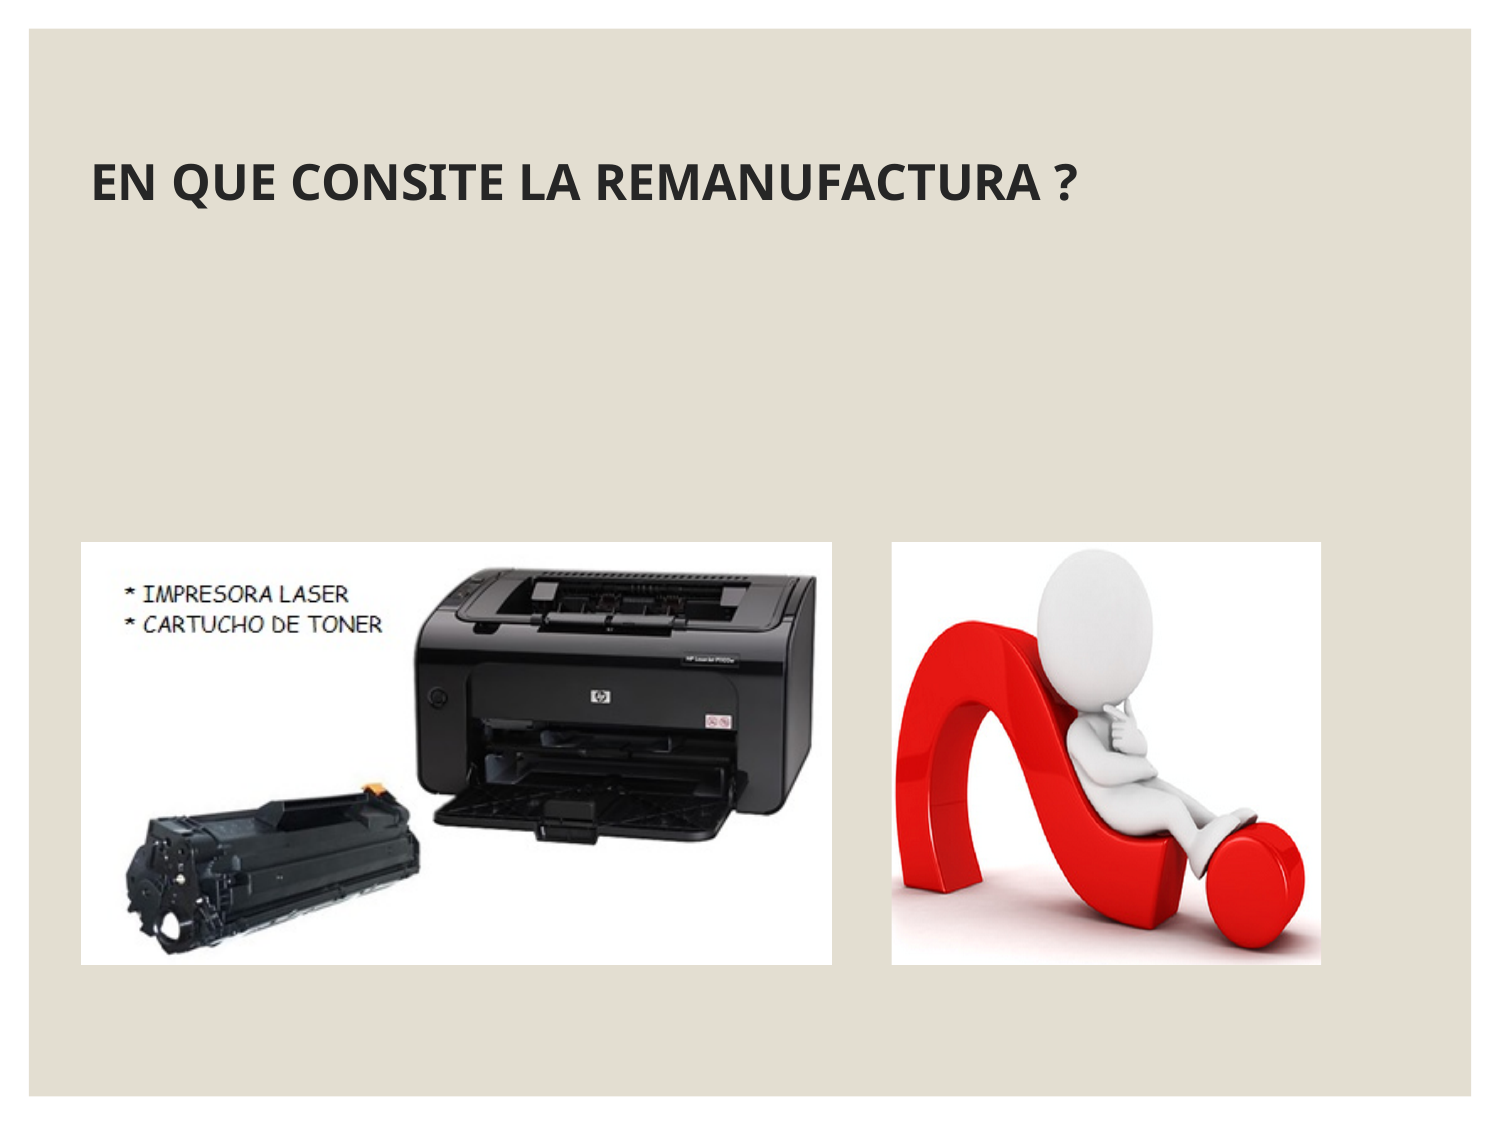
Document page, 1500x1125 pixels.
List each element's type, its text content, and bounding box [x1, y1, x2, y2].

picture [81, 542, 832, 965]
title EN QUE CONSITE LA REMANUFACTURA ? [75, 66, 1425, 303]
picture [891, 542, 1322, 965]
